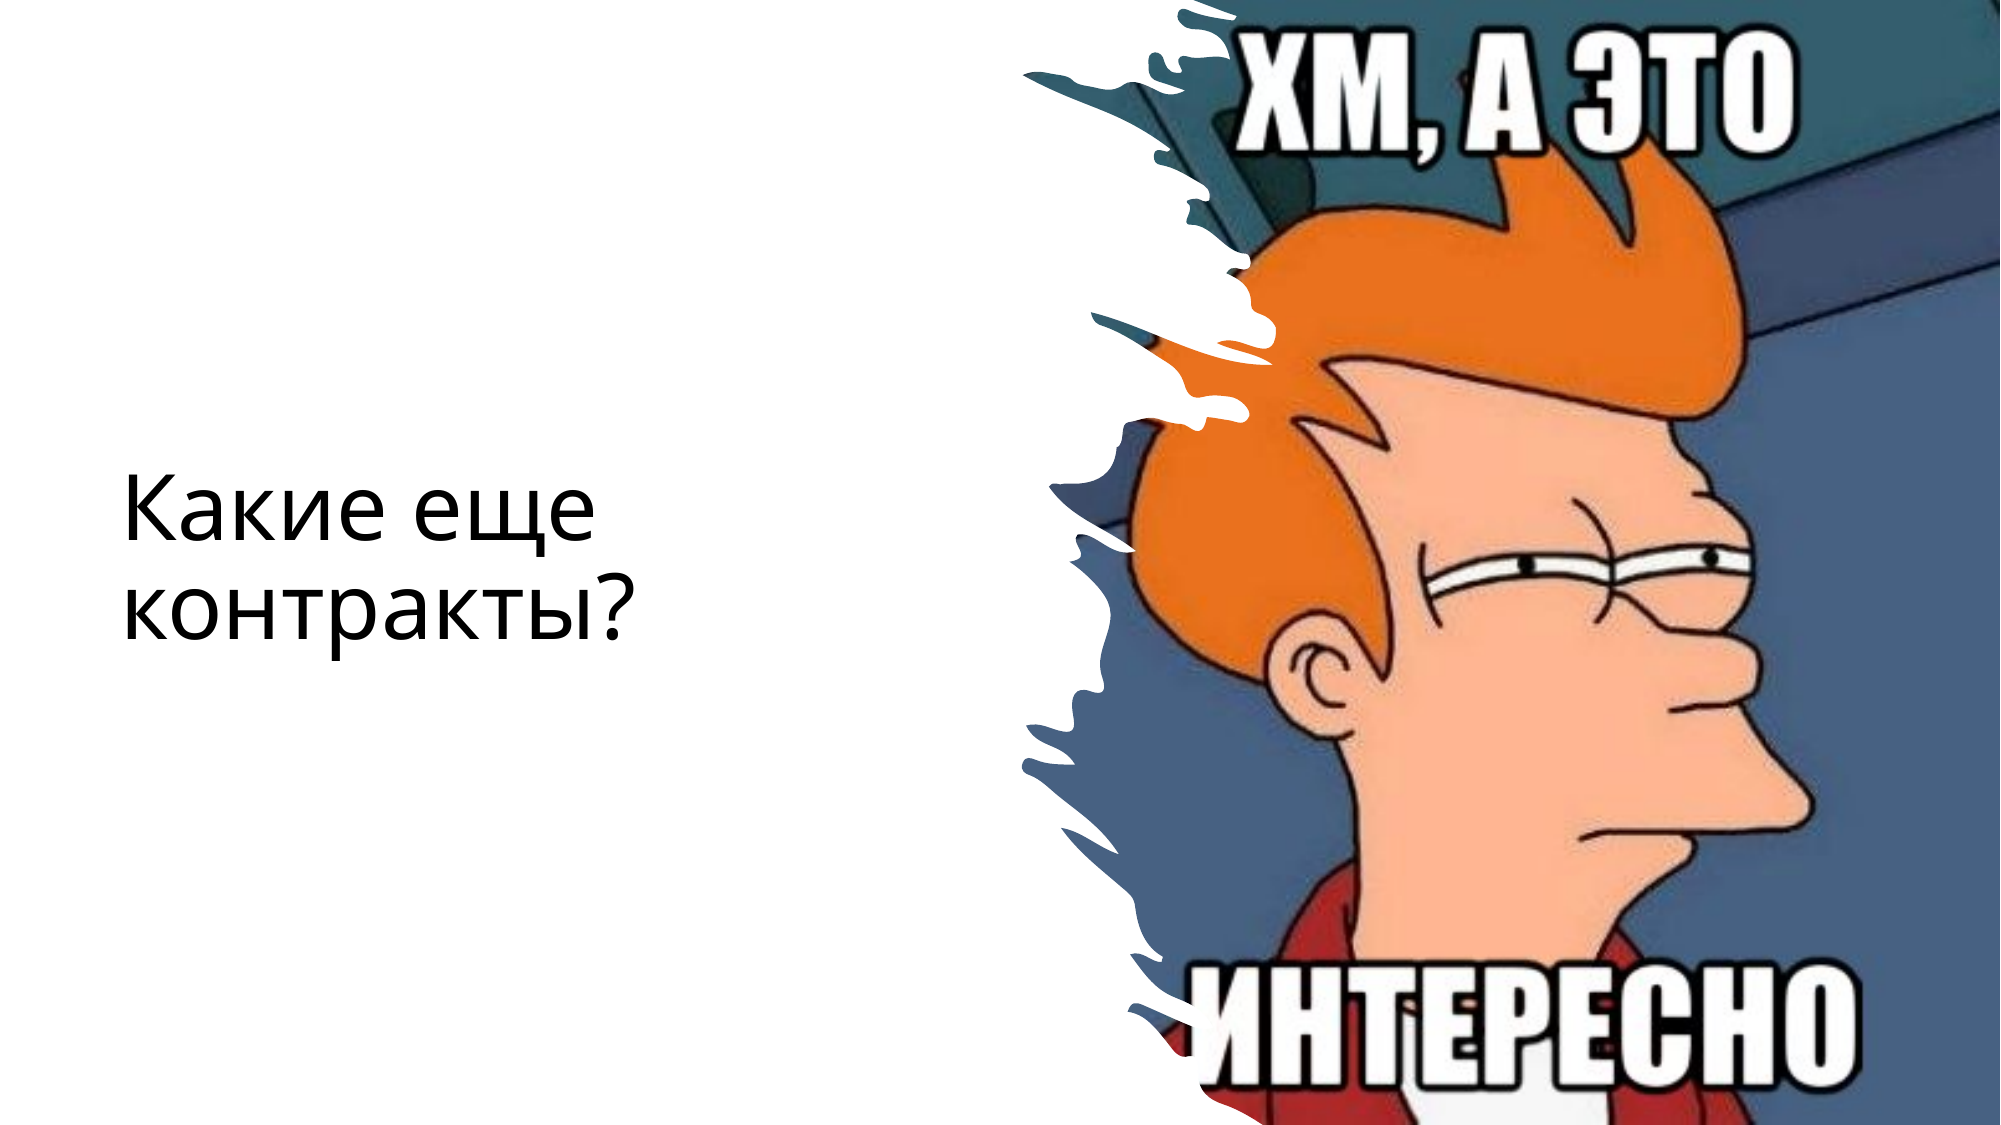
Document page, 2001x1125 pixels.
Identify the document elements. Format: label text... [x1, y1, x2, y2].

title Какие еще контракты? [105, 386, 864, 667]
picture [1021, 0, 2000, 1125]
